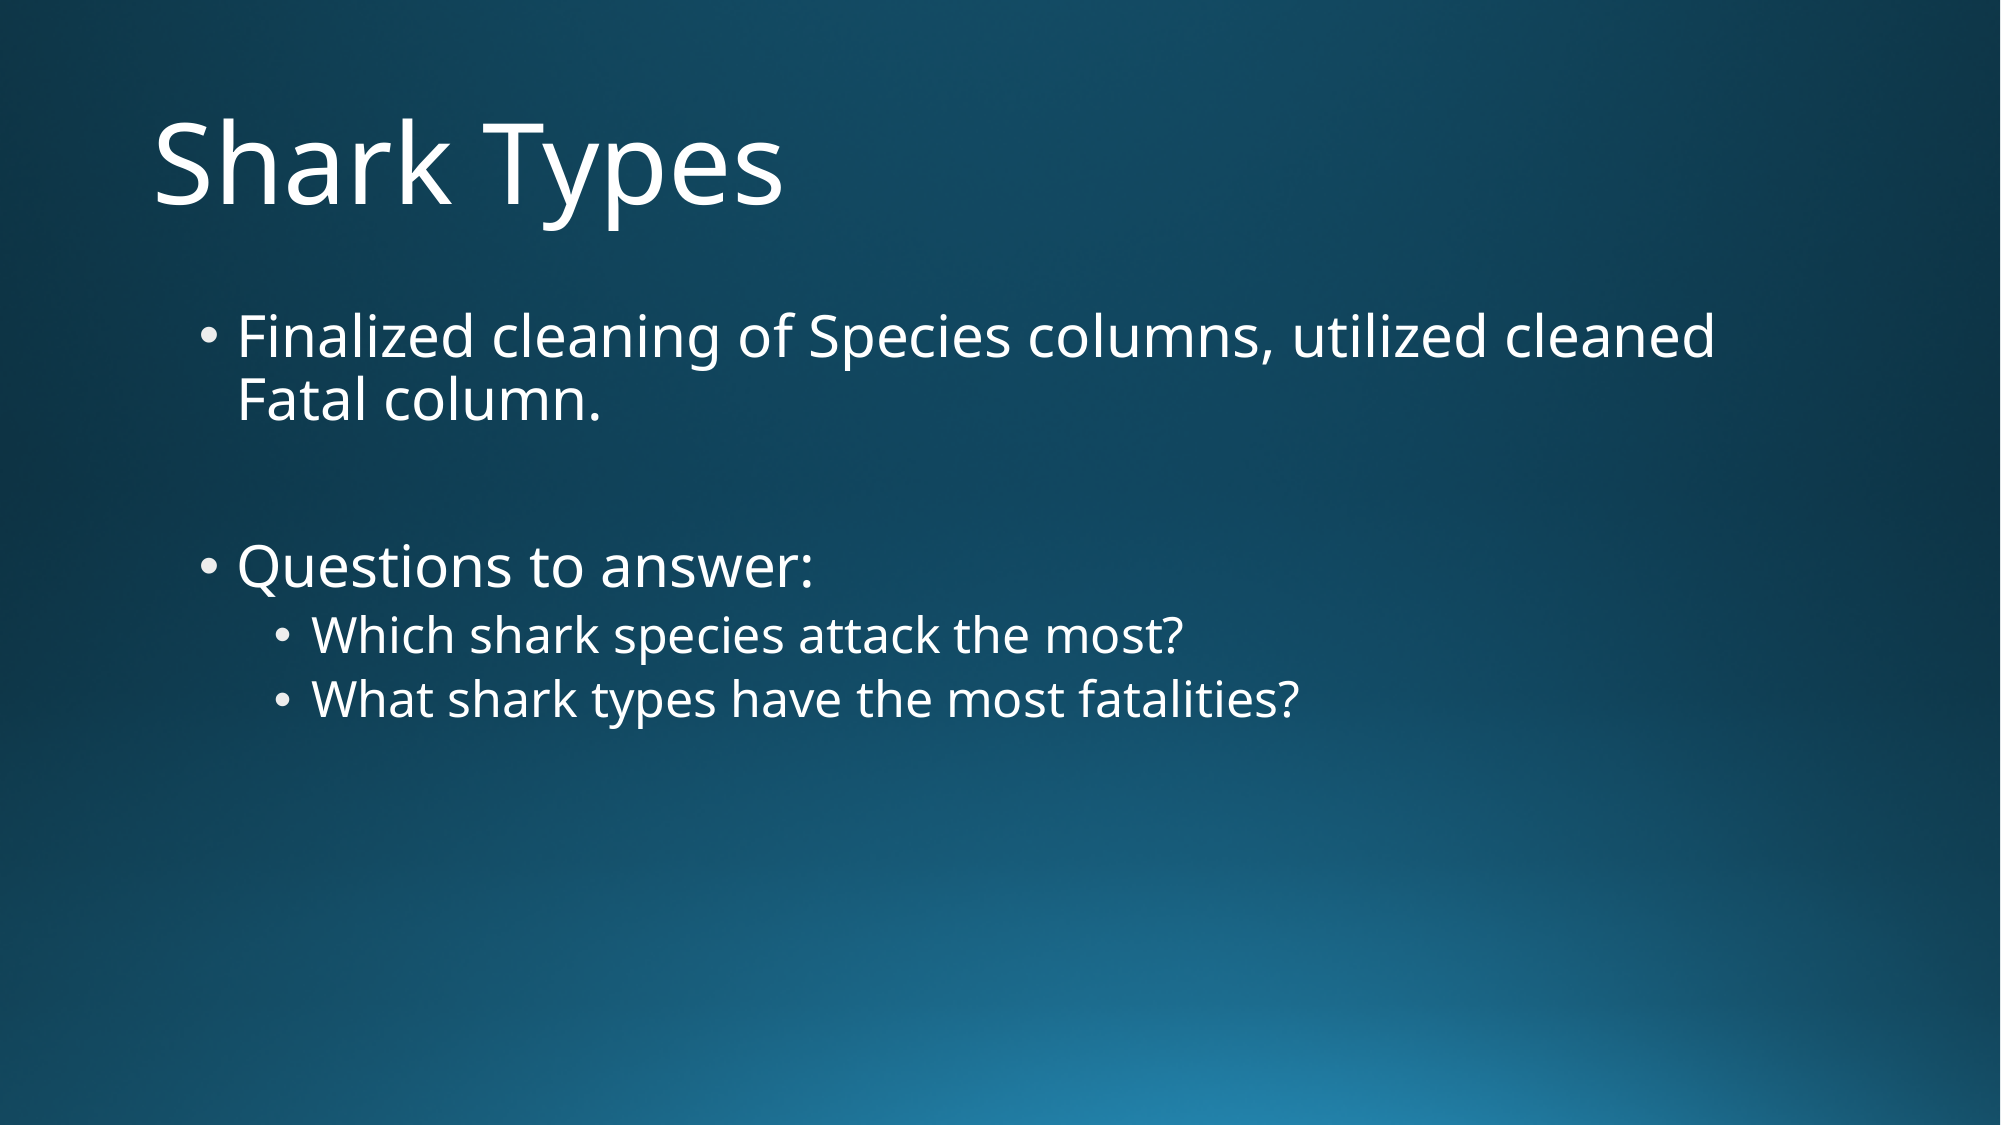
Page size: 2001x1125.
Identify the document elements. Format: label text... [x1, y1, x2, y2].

title Shark Types [137, 59, 1863, 278]
picture [0, 0, 2001, 1125]
list Finalized cleaning of Species columns, utilized cleaned Fatal column. Questions to answer: Which shark species attack the most? What shark types have the most fatalities? [183, 299, 1863, 1014]
